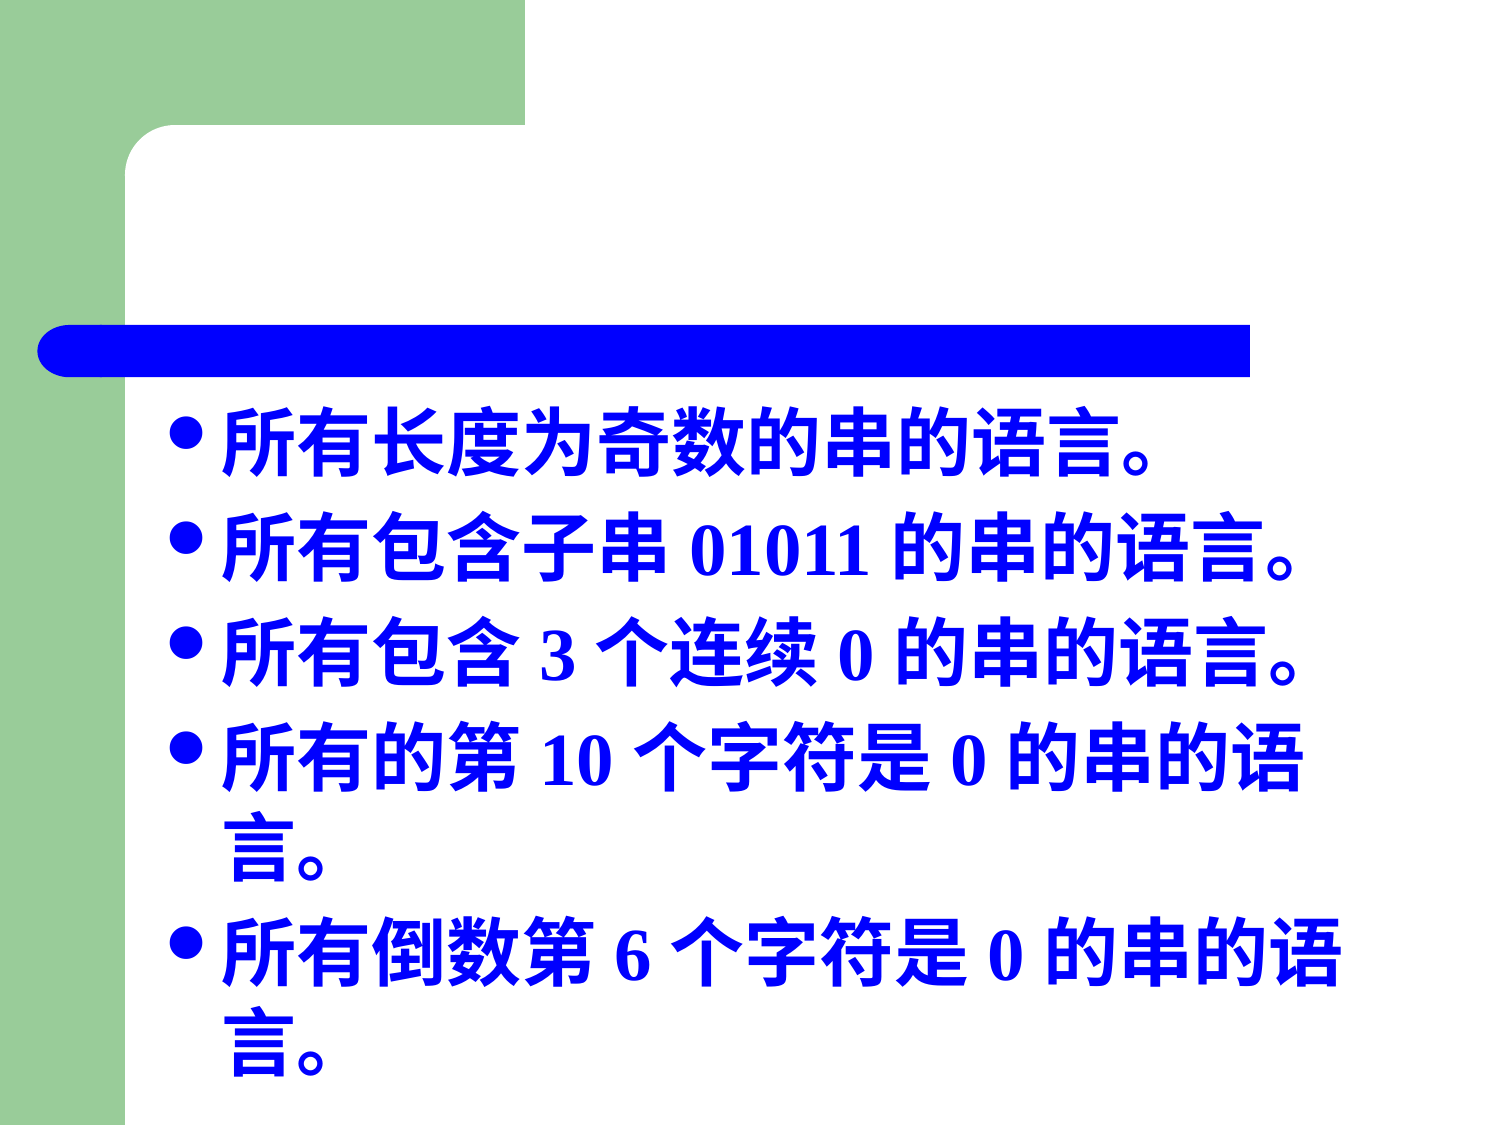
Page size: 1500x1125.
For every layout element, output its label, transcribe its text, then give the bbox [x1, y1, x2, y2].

list 所有长度为奇数的串的语言。 所有包含子串01011的串的语言。 所有包含3个连续0的串的语言。 所有的第10个字符是0的串的语言。 所有倒数第6个字符是0的串的语言。 [149, 387, 1463, 1001]
